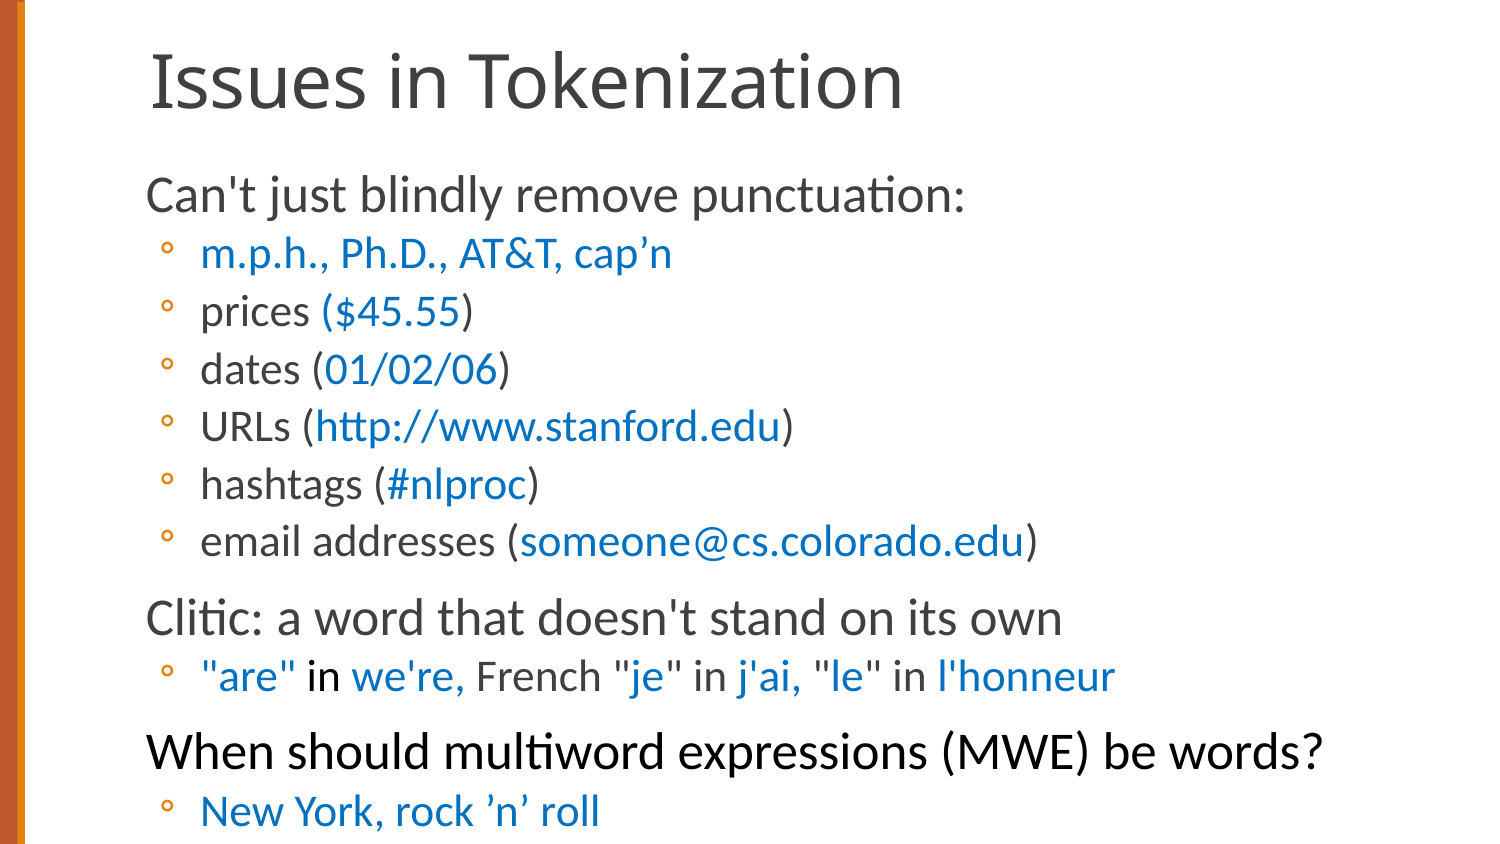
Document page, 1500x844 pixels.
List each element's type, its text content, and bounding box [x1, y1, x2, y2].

title Issues in Tokenization [135, 19, 1373, 132]
list Can't just blindly remove punctuation: m.p.h., Ph.D., AT&T, cap’n prices ($45.55) dates (01/02/06) URLs (http://www.stanford.edu) hashtags (#nlproc) email addresses (someone@cs.colorado.edu) Clitic: a word that doesn't stand on its own "are" in we're, French "je" in j'ai, "le" in l'honneur When should multiword expressions (MWE) be words? New York, rock ’n’ roll [135, 159, 1438, 844]
